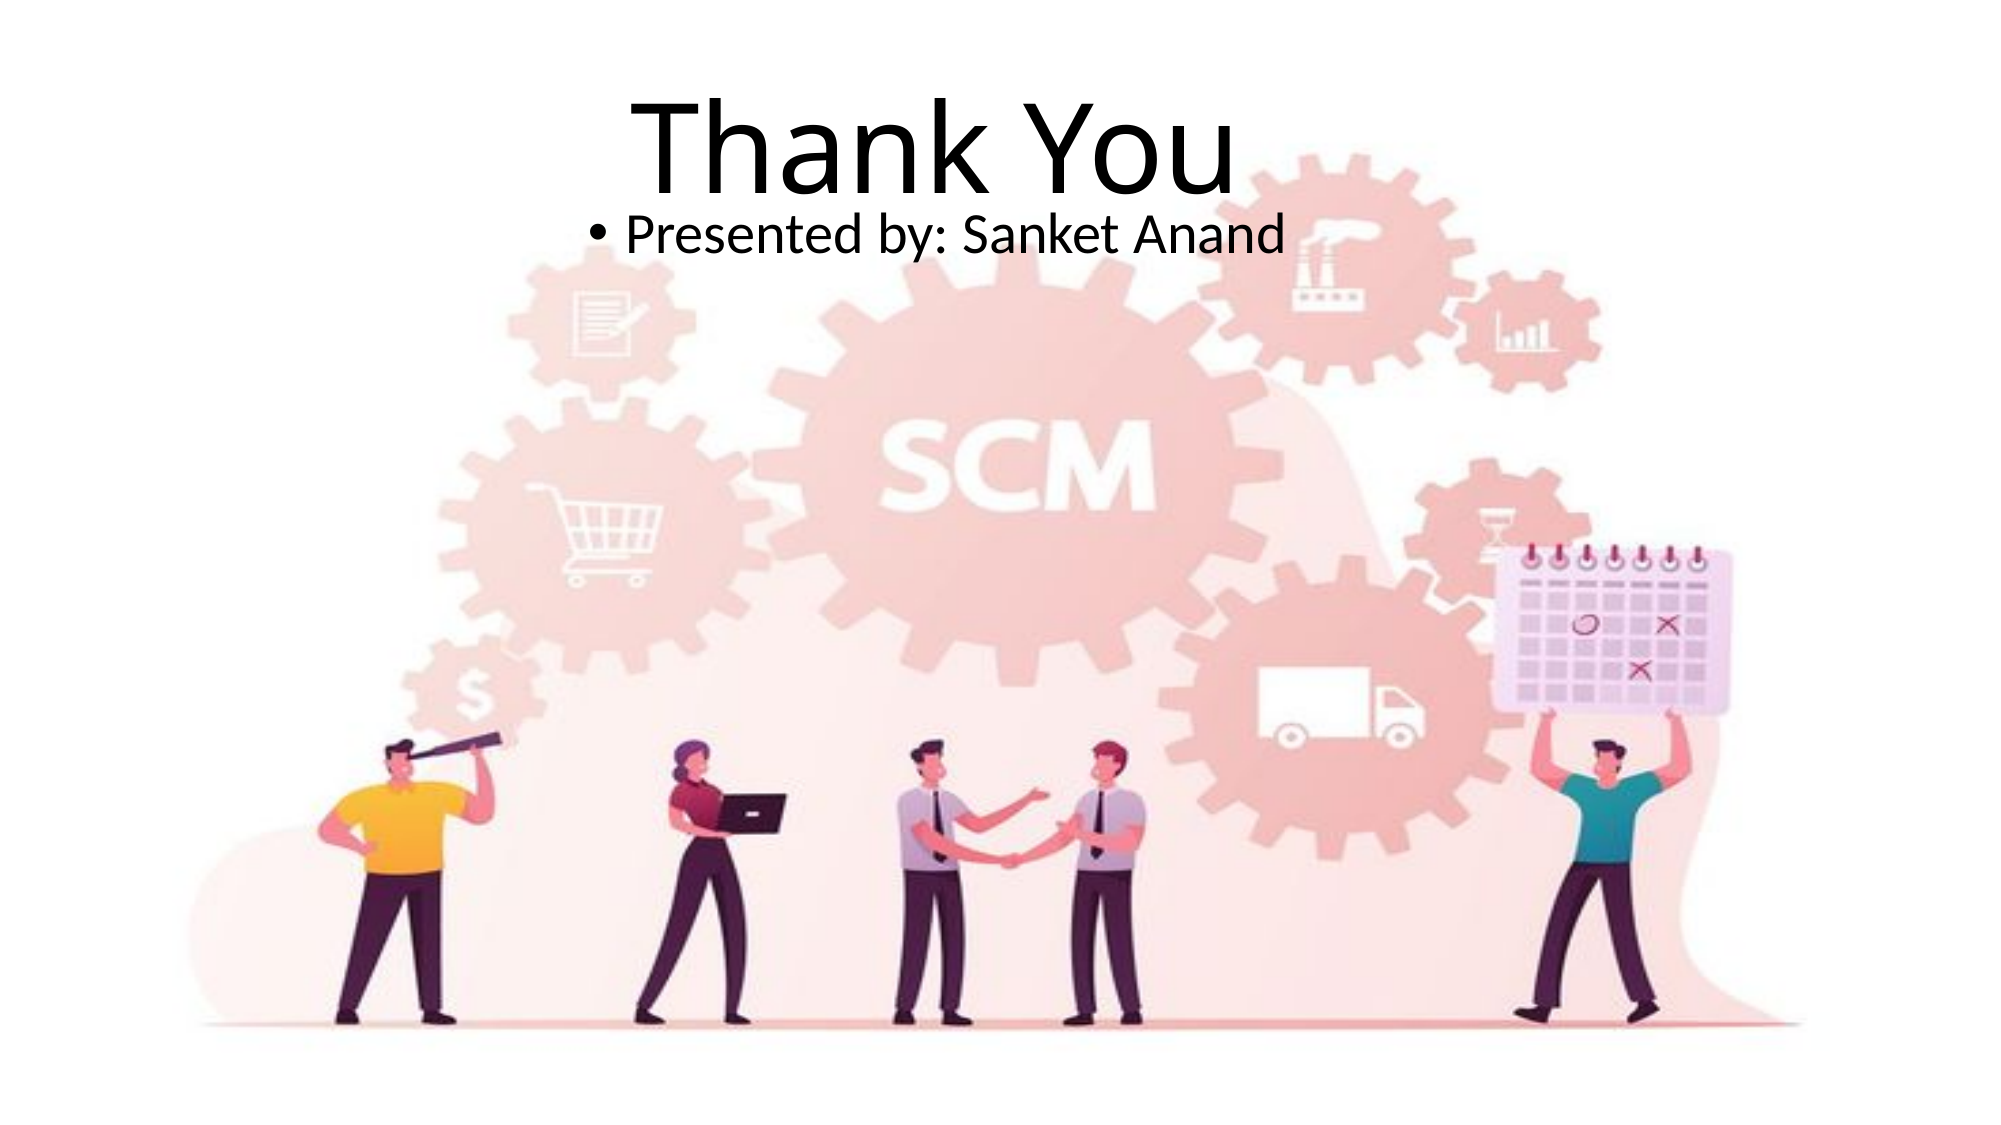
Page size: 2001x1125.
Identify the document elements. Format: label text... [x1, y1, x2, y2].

title Thank You [378, 0, 1493, 335]
list Presented by: Sanket Anand [572, 195, 1397, 301]
picture [0, 0, 2001, 1125]
